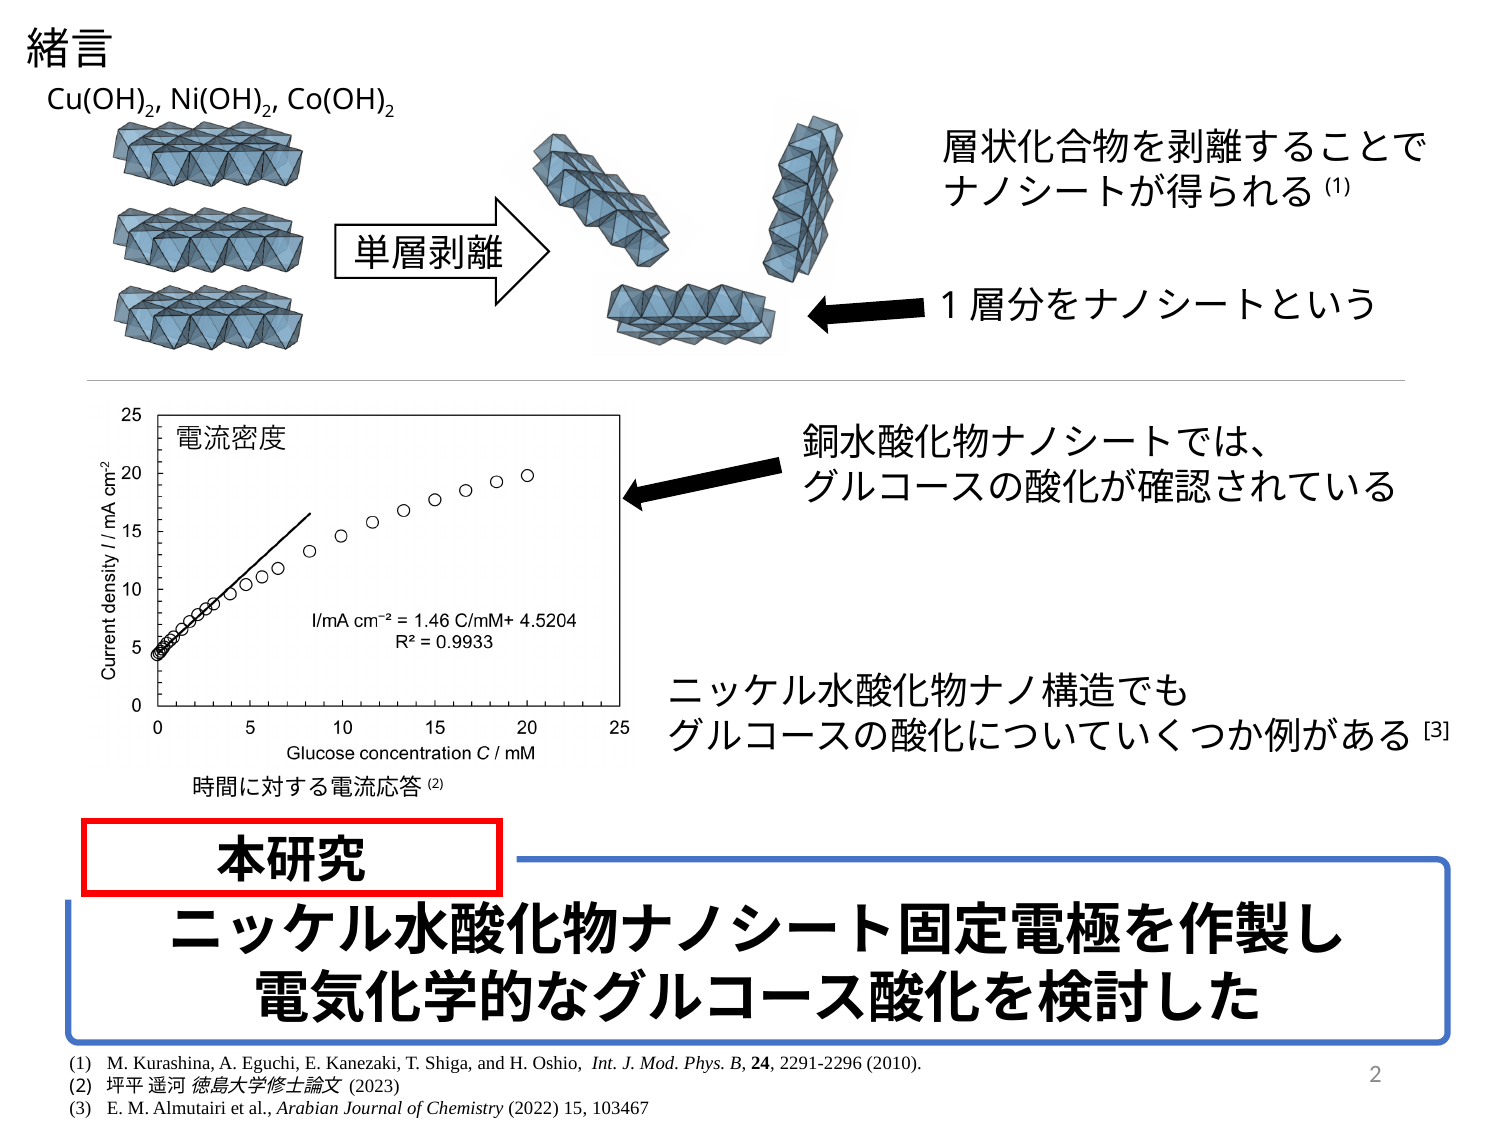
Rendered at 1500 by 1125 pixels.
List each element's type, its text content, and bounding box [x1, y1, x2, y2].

text_box Cu(OH)2, Ni(OH)2, Co(OH)2 [31, 73, 410, 128]
text_box 1層分をナノシートという [924, 273, 1396, 334]
text_box [634, 456, 783, 512]
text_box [95, 109, 320, 362]
text_box 銅水酸化物ナノシートでは、 グルコースの酸化が確認されている [787, 410, 1414, 516]
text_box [52, 820, 1448, 1043]
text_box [502, 100, 844, 356]
text_box 単層剥離 [334, 195, 502, 307]
text_box [844, 297, 924, 323]
text_box 緒言 [11, 13, 621, 81]
picture [89, 396, 634, 768]
slide_number 2 [1059, 1046, 1397, 1103]
text_box 時間に対する電流応答(2) [177, 768, 459, 808]
text_box 層状化合物を剥離することで ナノシートが得られる(1) [928, 115, 1445, 220]
text_box ニッケル水酸化物ナノ構造でも グルコースの酸化についていくつか例がある[3] [653, 659, 1466, 764]
text_box M. Kurashina, A. Eguchi, E. Kanezaki, T. Shiga, and H. Oshio, Int. J. Mod. Phys. B, 24, 2291-2296 (2010). 坪平 遥河 徳島大学修士論文 (2023) E. M. Almutairi et al., Arabian Journal of Chemistry (2022) 15, 103467 [54, 1043, 942, 1125]
